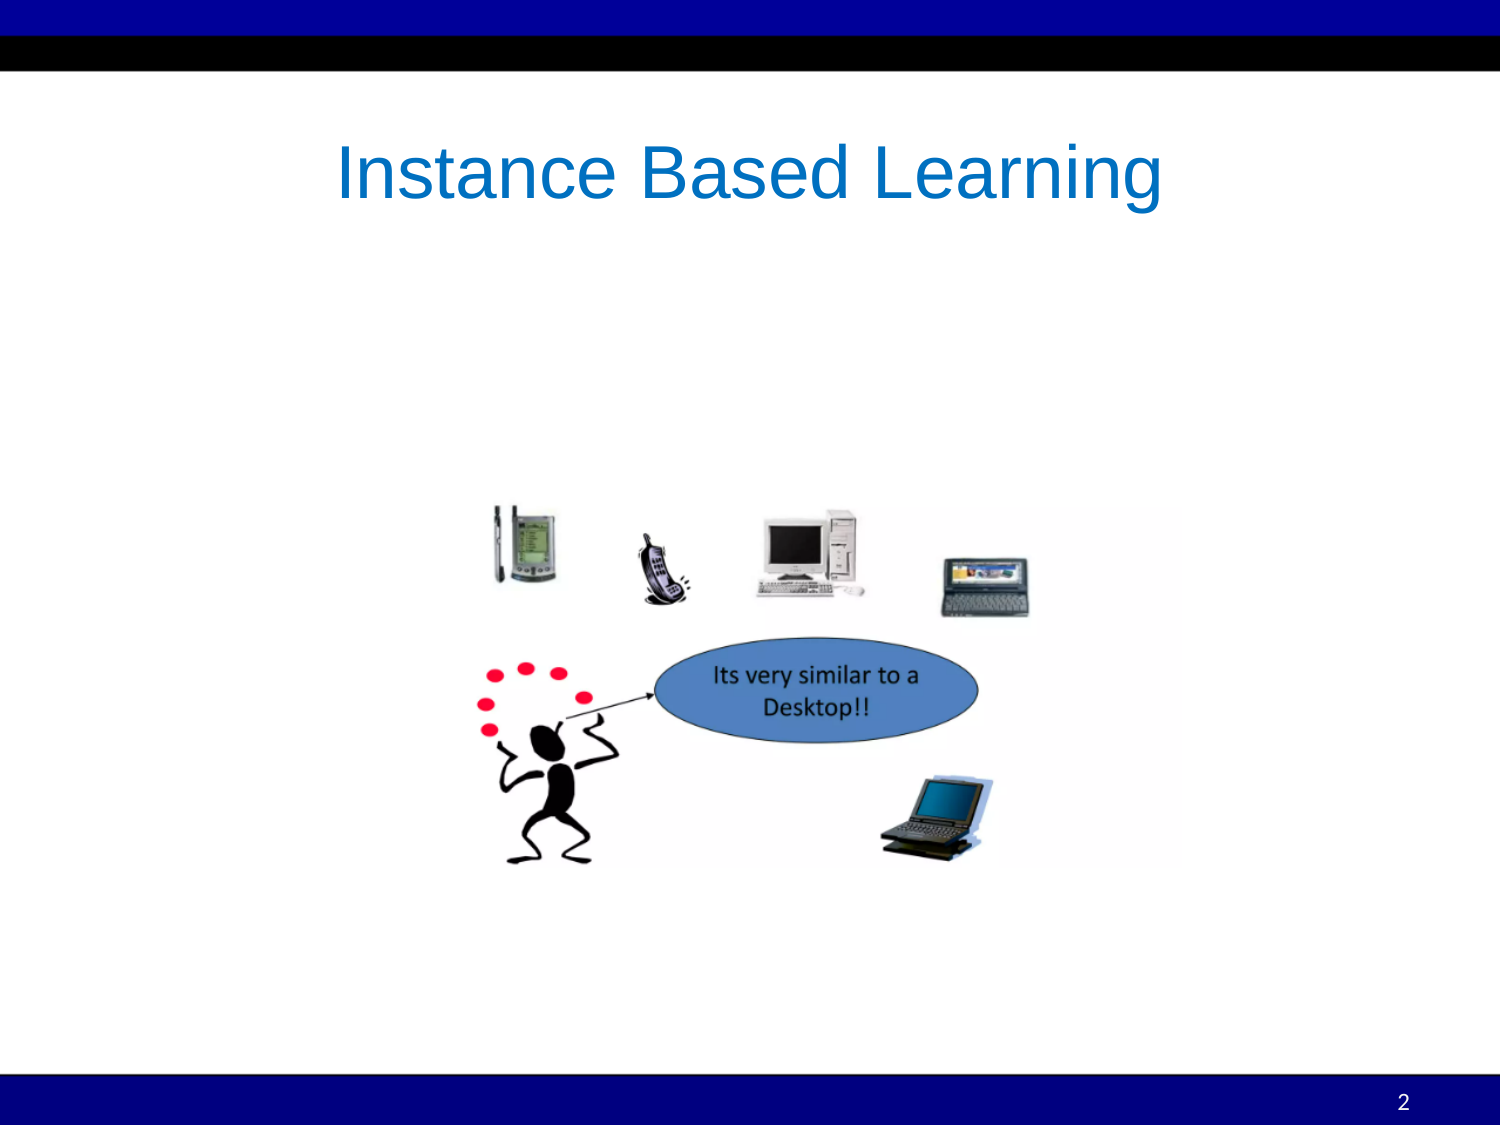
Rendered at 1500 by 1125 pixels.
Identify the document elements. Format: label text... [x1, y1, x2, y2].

picture [0, 0, 1500, 1125]
slide_number 2 [1074, 1062, 1425, 1125]
title Instance Based Learning [75, 99, 1425, 238]
